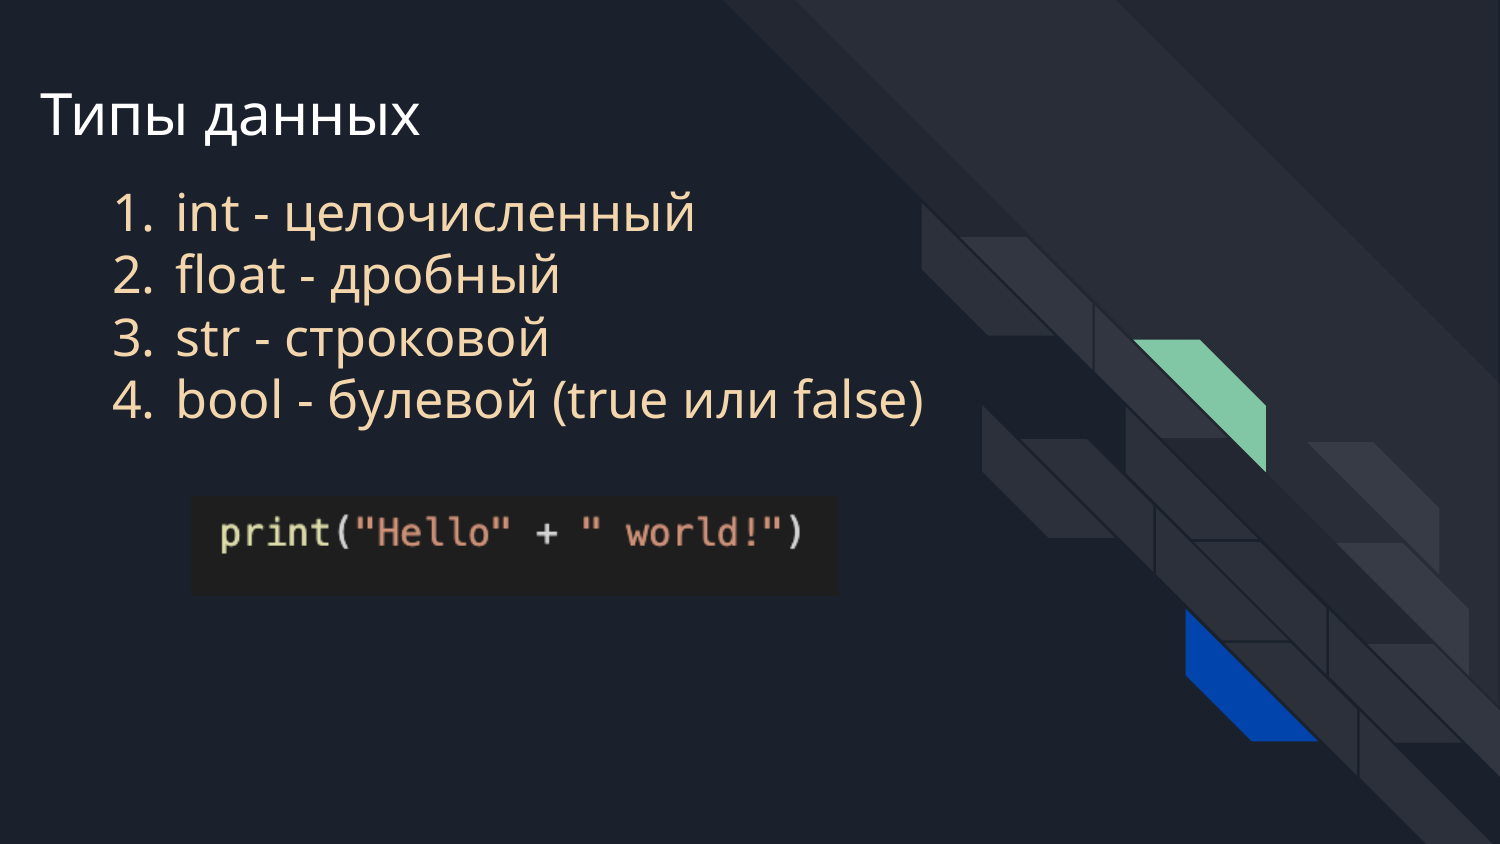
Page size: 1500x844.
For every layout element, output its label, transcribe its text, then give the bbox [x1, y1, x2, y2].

picture [191, 495, 840, 597]
text_box int - целочисленный float - дробный str - строковой bool - булевой (true или false) [85, 164, 1290, 444]
title Типы данных [25, 24, 779, 200]
